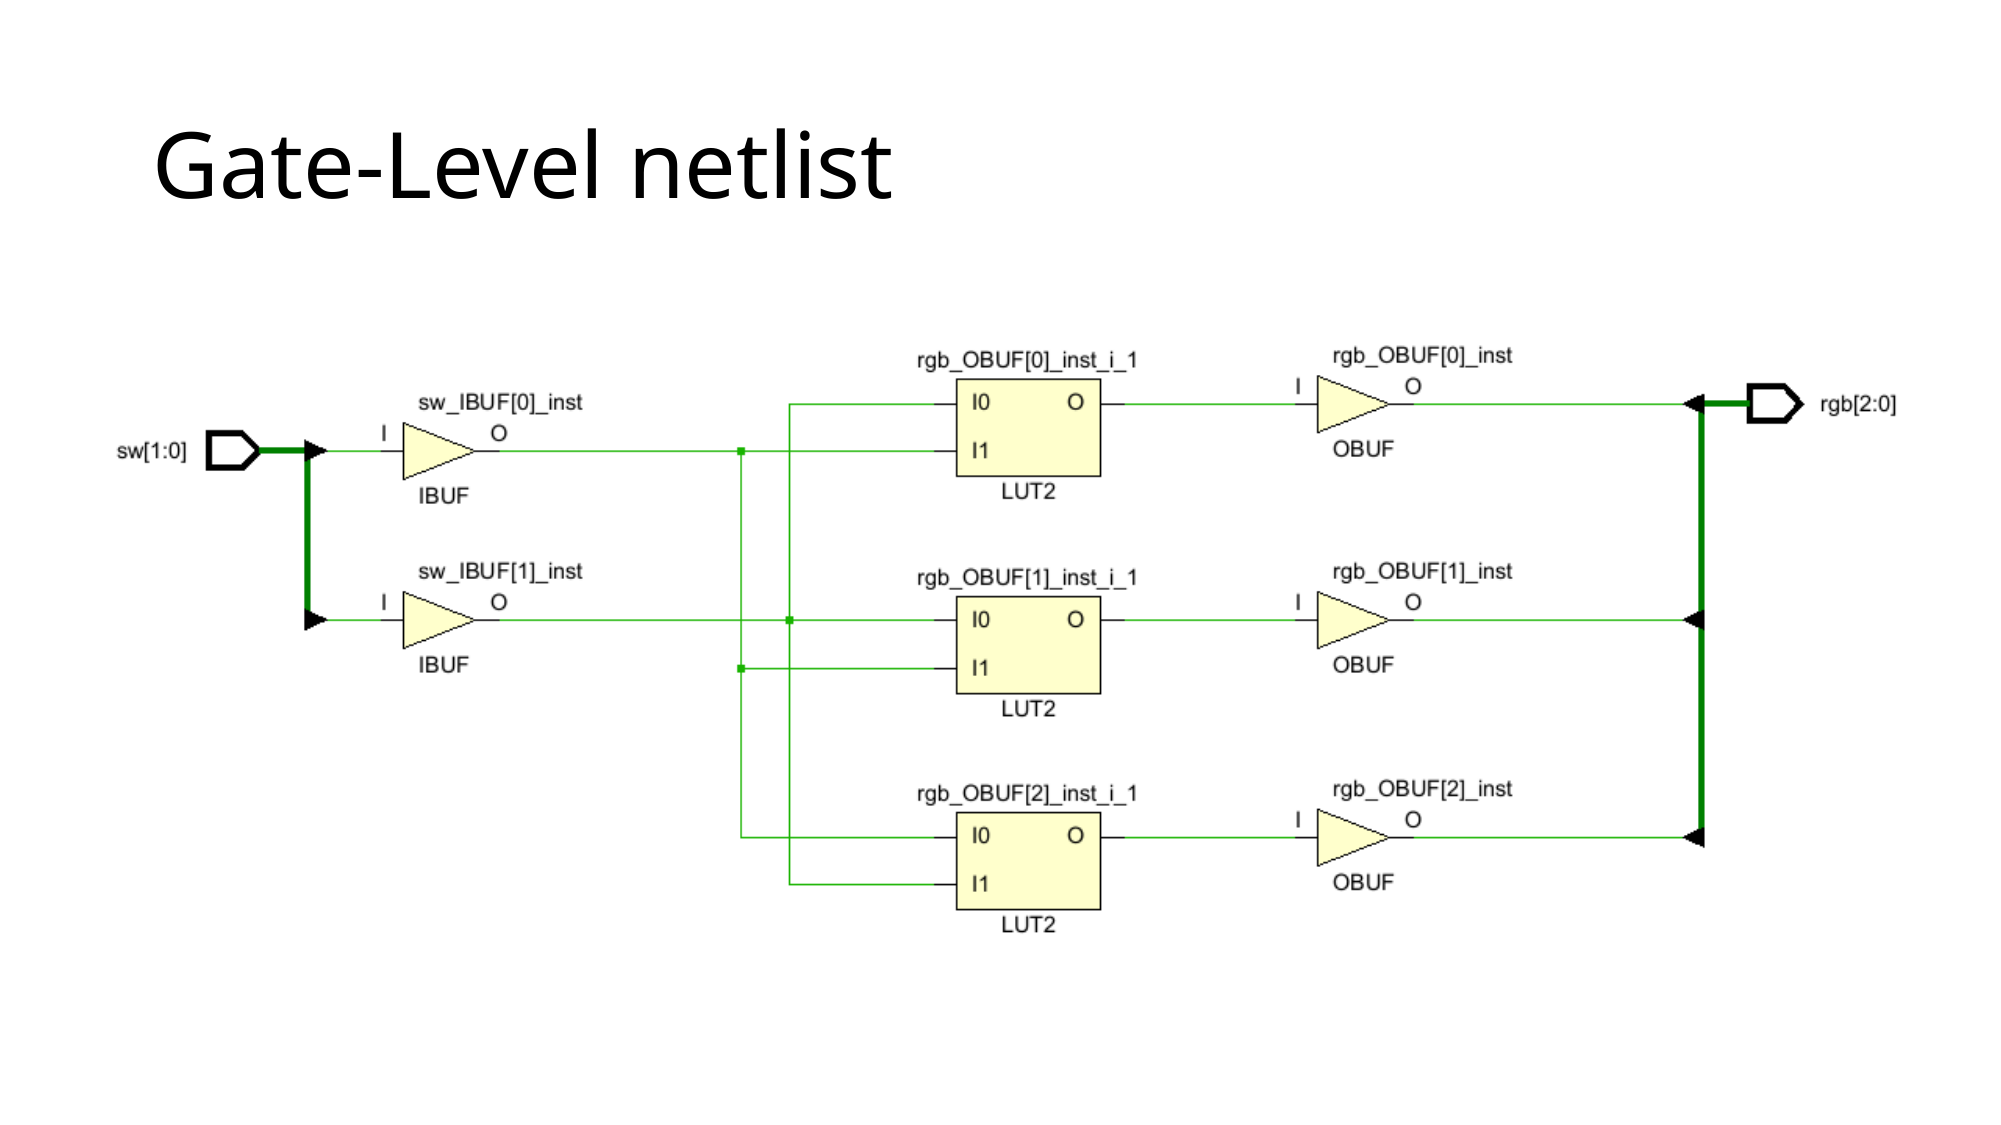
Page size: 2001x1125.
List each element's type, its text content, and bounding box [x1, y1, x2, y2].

title Gate-Level netlist [137, 59, 1863, 276]
picture [66, 276, 1934, 967]
